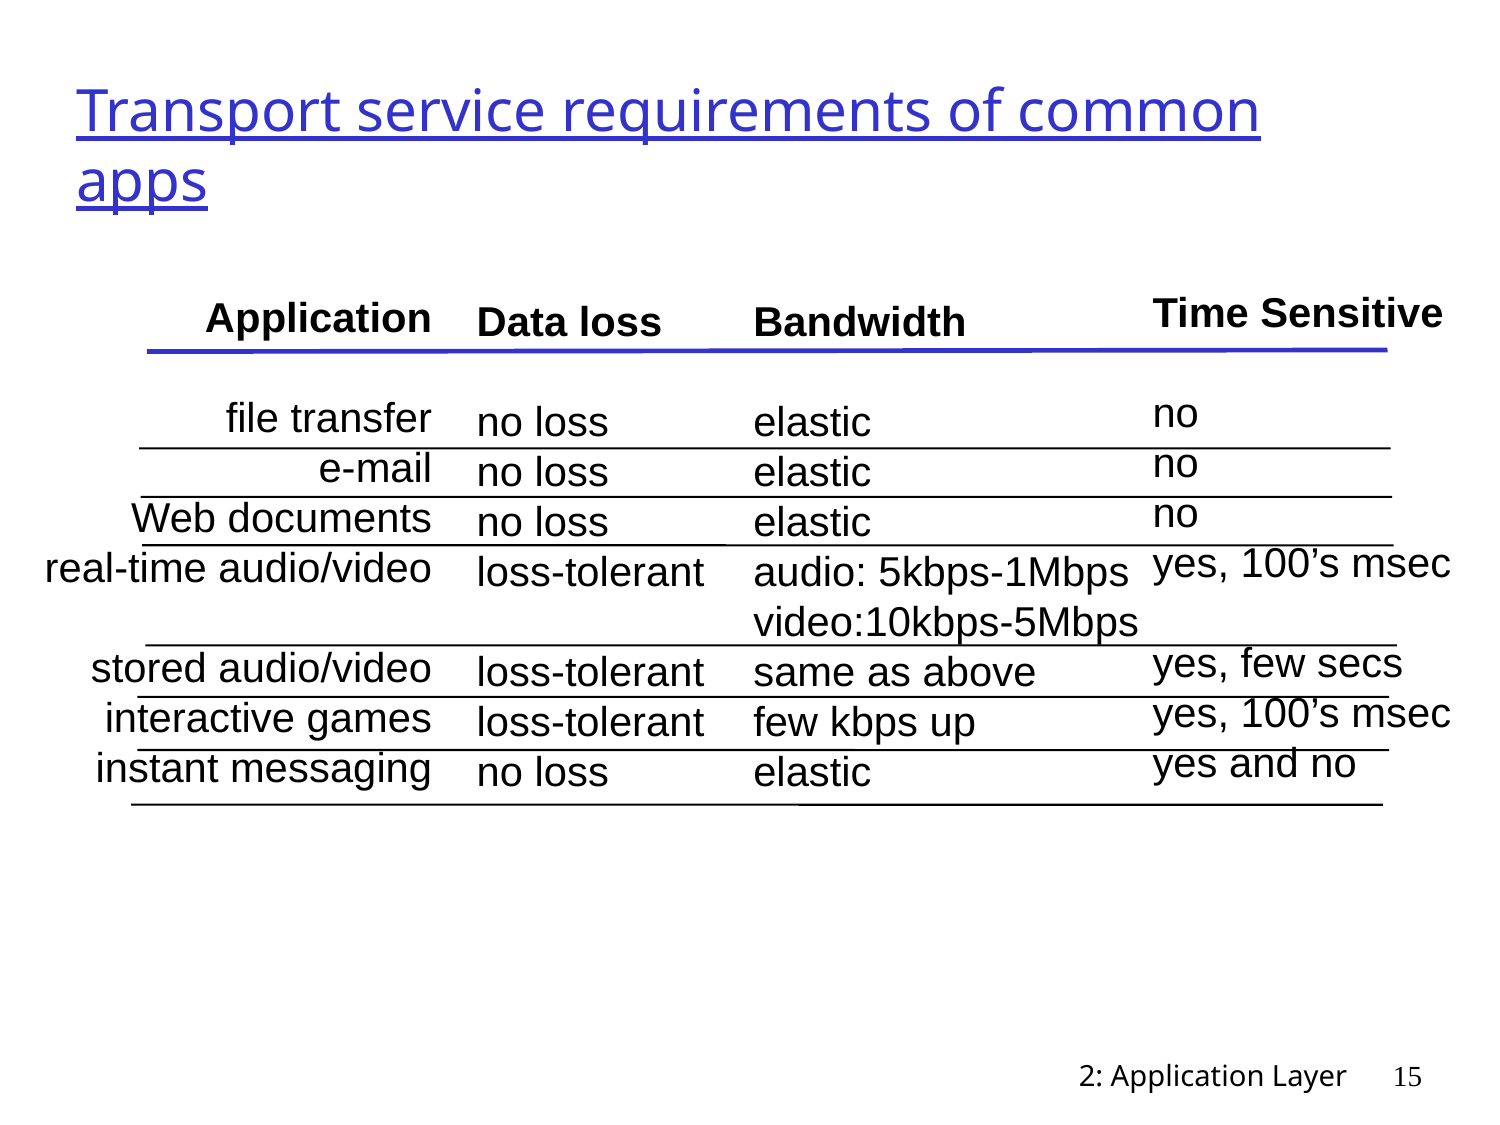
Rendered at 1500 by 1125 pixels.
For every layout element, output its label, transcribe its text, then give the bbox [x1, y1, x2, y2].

text_box Data loss no loss no loss no loss loss-tolerant loss-tolerant loss-tolerant no loss [461, 287, 720, 448]
text_box Bandwidth elastic elastic elastic audio: 5kbps-1Mbps video:10kbps-5Mbps same as above few kbps up elastic [738, 351, 1137, 448]
text_box Bandwidth elastic elastic elastic audio: 5kbps-1Mbps video:10kbps-5Mbps same as above few kbps up elastic [738, 697, 1137, 750]
text_box Data loss no loss no loss no loss loss-tolerant loss-tolerant loss-tolerant no loss [461, 546, 720, 645]
text_box Time Sensitive no no no yes, 100’s msec yes, few secs yes, 100’s msec yes and no [1137, 278, 1476, 794]
text_box Bandwidth elastic elastic elastic audio: 5kbps-1Mbps video:10kbps-5Mbps same as above few kbps up elastic [738, 751, 1161, 803]
text_box Data loss no loss no loss no loss loss-tolerant loss-tolerant loss-tolerant no loss [461, 449, 720, 496]
text_box Bandwidth elastic elastic elastic audio: 5kbps-1Mbps video:10kbps-5Mbps same as above few kbps up elastic [738, 497, 1137, 545]
title Transport service requirements of common apps [60, 49, 1407, 238]
footer 2: Application Layer [887, 1049, 1362, 1125]
slide_number 15 [1362, 1049, 1438, 1125]
text_box Data loss no loss no loss no loss loss-tolerant loss-tolerant loss-tolerant no loss [461, 697, 720, 750]
text_box Bandwidth elastic elastic elastic audio: 5kbps-1Mbps video:10kbps-5Mbps same as above few kbps up elastic [738, 449, 1137, 496]
text_box Data loss no loss no loss no loss loss-tolerant loss-tolerant loss-tolerant no loss [461, 646, 720, 696]
text_box Data loss no loss no loss no loss loss-tolerant loss-tolerant loss-tolerant no loss [461, 497, 720, 545]
text_box Bandwidth elastic elastic elastic audio: 5kbps-1Mbps video:10kbps-5Mbps same as above few kbps up elastic [738, 287, 1137, 350]
text_box Bandwidth elastic elastic elastic audio: 5kbps-1Mbps video:10kbps-5Mbps same as above few kbps up elastic [738, 646, 1137, 696]
text_box Data loss no loss no loss no loss loss-tolerant loss-tolerant loss-tolerant no loss [461, 751, 720, 803]
text_box Application file transfer e-mail Web documents real-time audio/video stored audio/video interactive games instant messaging [29, 283, 447, 799]
text_box Bandwidth elastic elastic elastic audio: 5kbps-1Mbps video:10kbps-5Mbps same as above few kbps up elastic [738, 546, 1137, 645]
